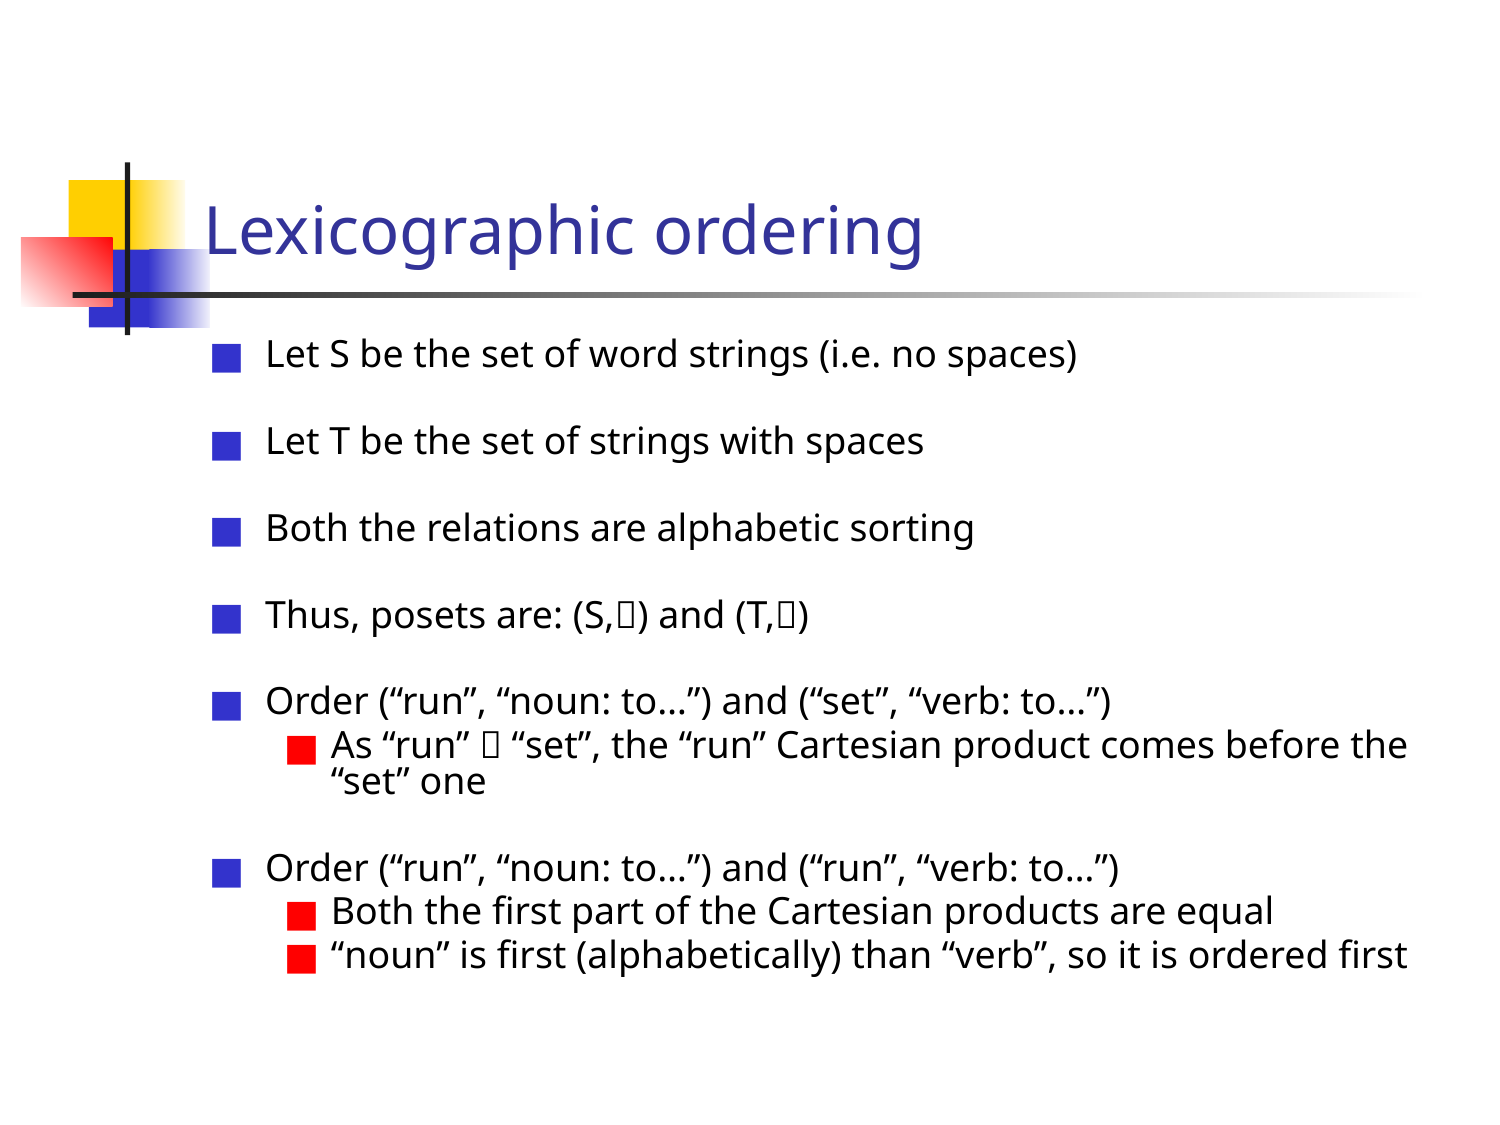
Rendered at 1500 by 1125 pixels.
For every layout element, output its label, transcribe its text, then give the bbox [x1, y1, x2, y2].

title Lexicographic ordering [188, 35, 1468, 275]
list Let S be the set of word strings (i.e. no spaces) Let T be the set of strings with spaces Both the relations are alphabetic sorting Thus, posets are: (S,) and (T,) Order (“run”, “noun: to…”) and (“set”, “verb: to…”) As “run”  “set”, the “run” Cartesian product comes before the “set” one Order (“run”, “noun: to…”) and (“run”, “verb: to…”) Both the first part of the Cartesian products are equal “noun” is first (alphabetically) than “verb”, so it is ordered first [193, 331, 1469, 1088]
